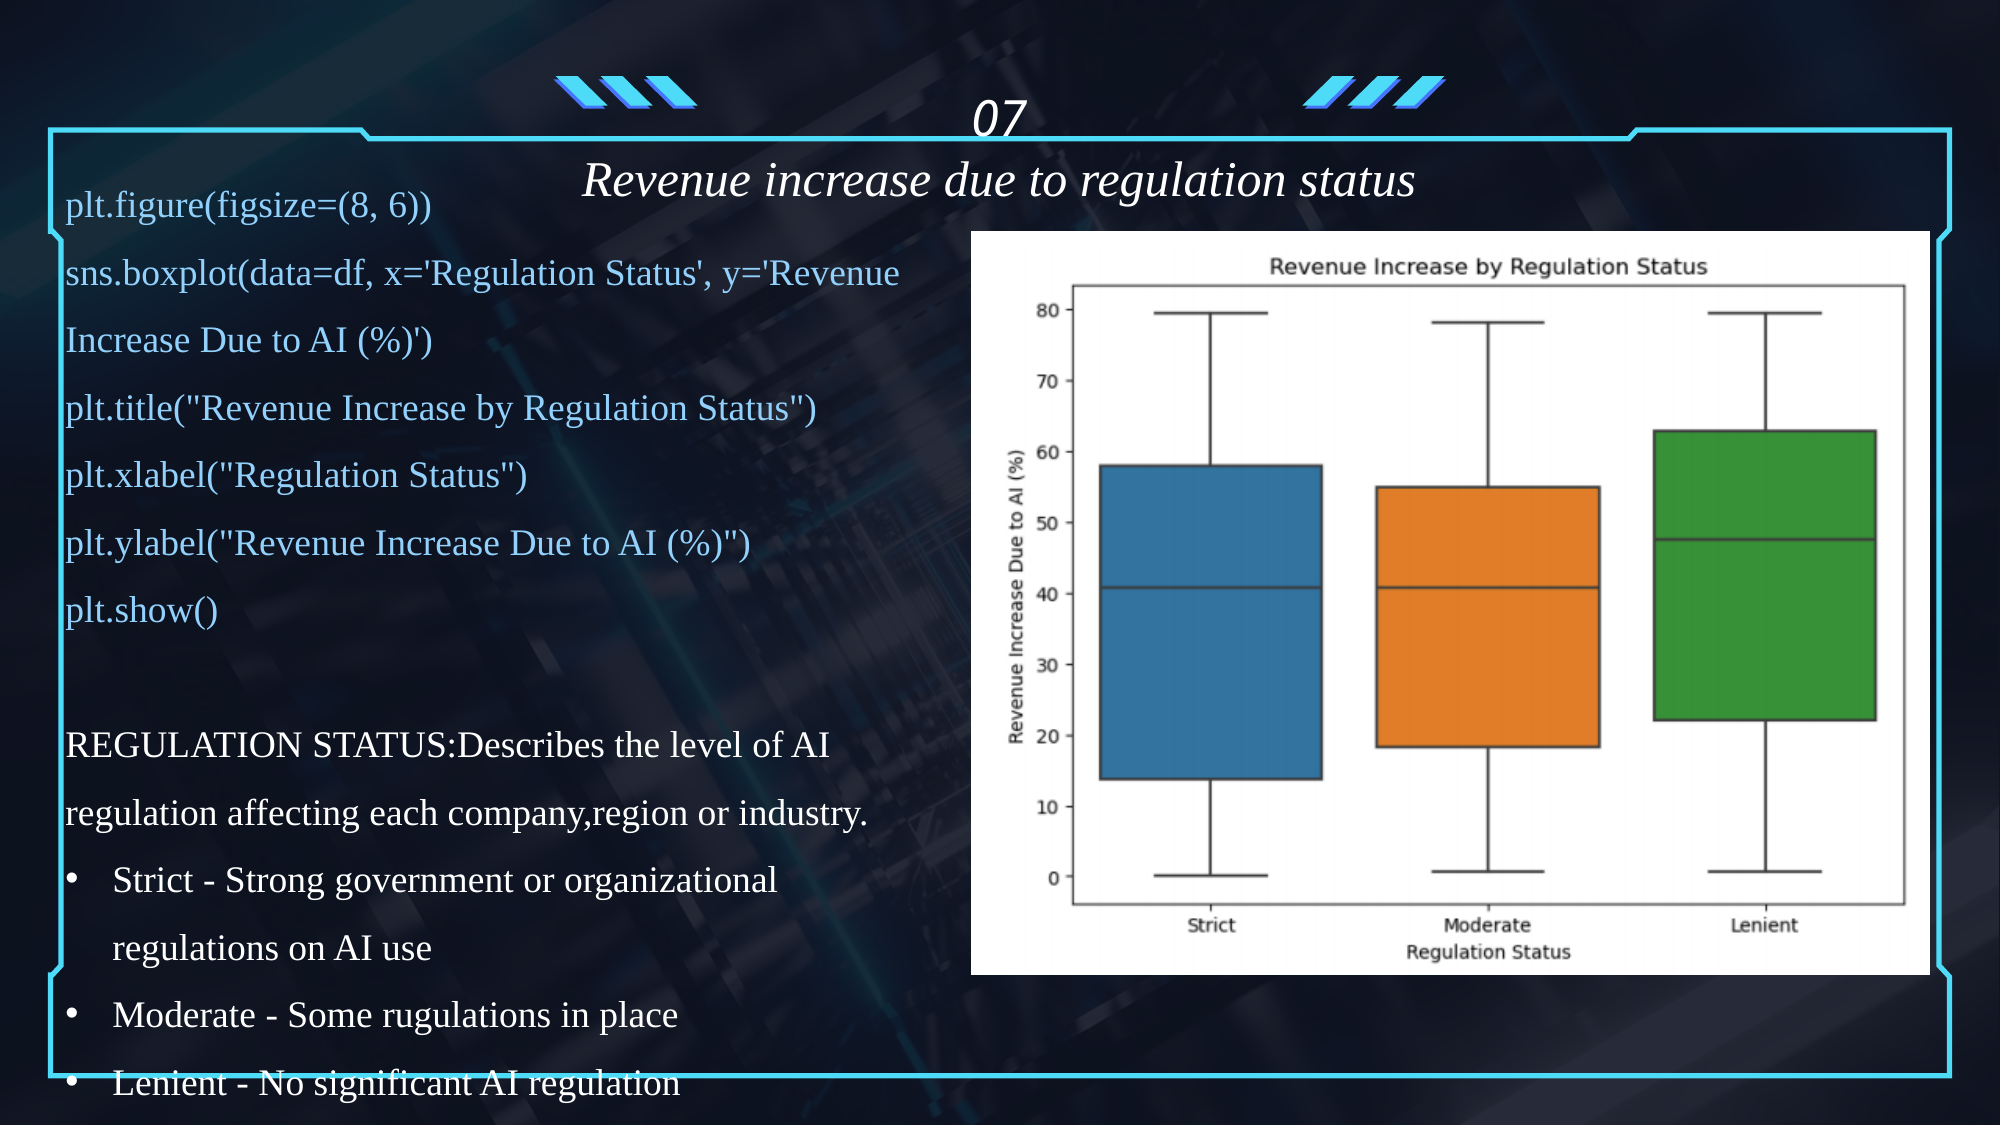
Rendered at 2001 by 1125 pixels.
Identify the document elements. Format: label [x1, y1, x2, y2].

picture [0, 0, 1999, 1125]
text_box [553, 76, 698, 109]
text_box [1302, 76, 1447, 109]
